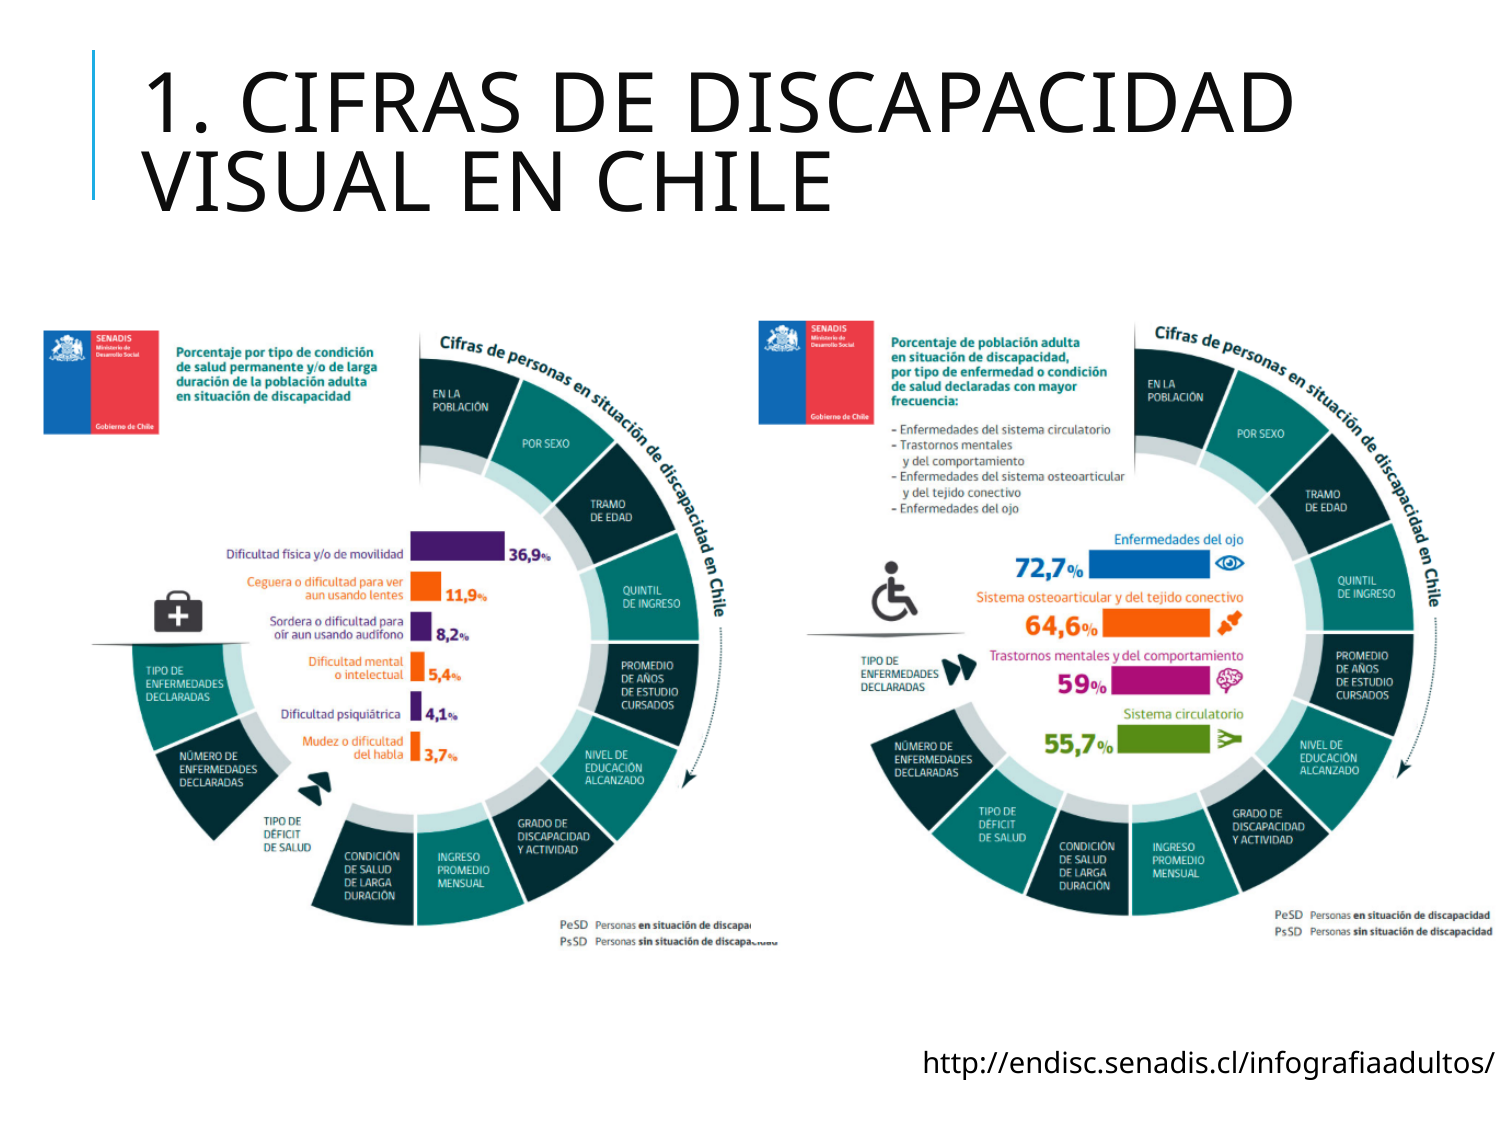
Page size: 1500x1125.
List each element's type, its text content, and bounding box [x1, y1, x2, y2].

picture [37, 312, 1500, 954]
text_box http://endisc.senadis.cl/infografiaadultos/ [907, 1037, 1500, 1088]
title 1. Cifras de Discapacidad Visual en Chile [126, 24, 1450, 271]
